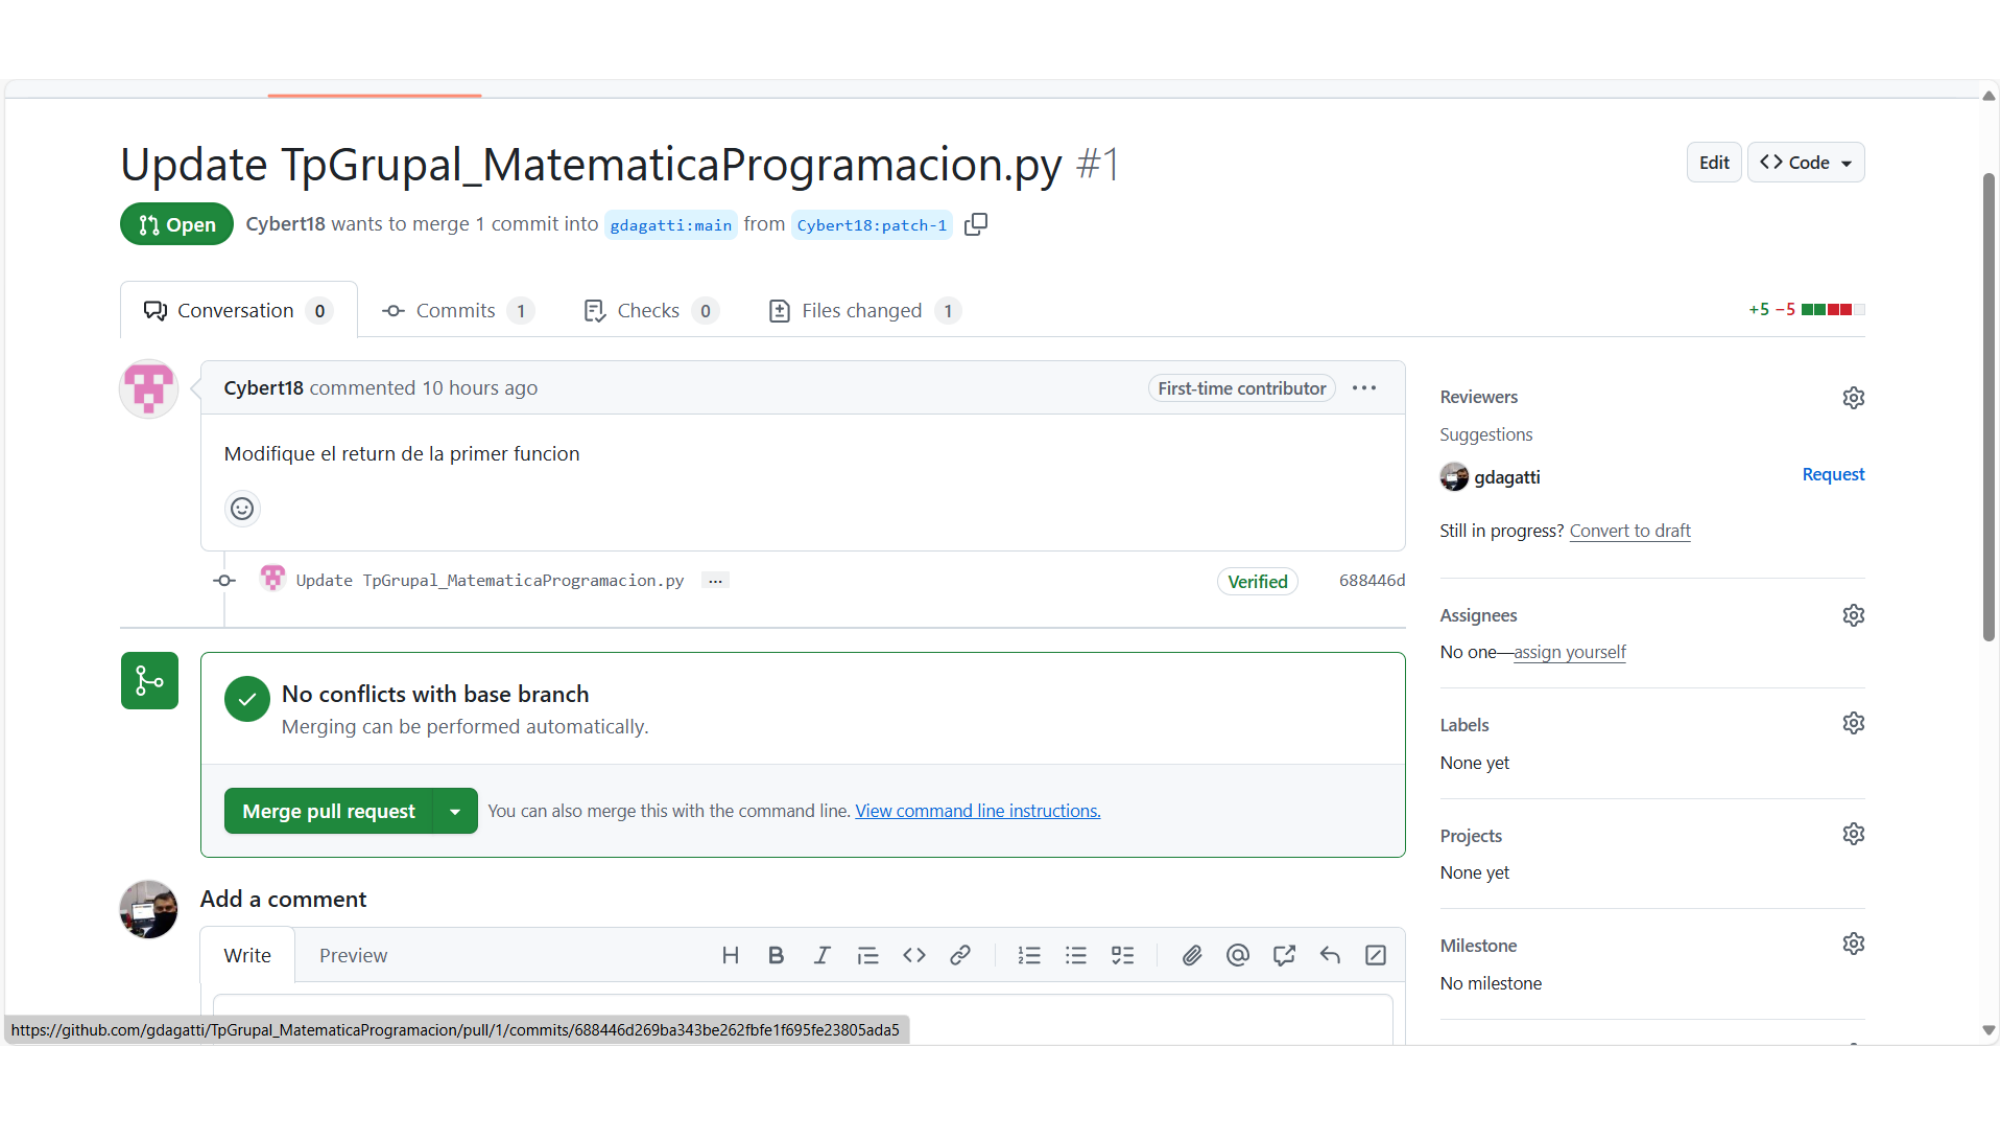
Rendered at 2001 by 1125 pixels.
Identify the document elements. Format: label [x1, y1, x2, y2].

picture [0, 79, 2000, 1046]
